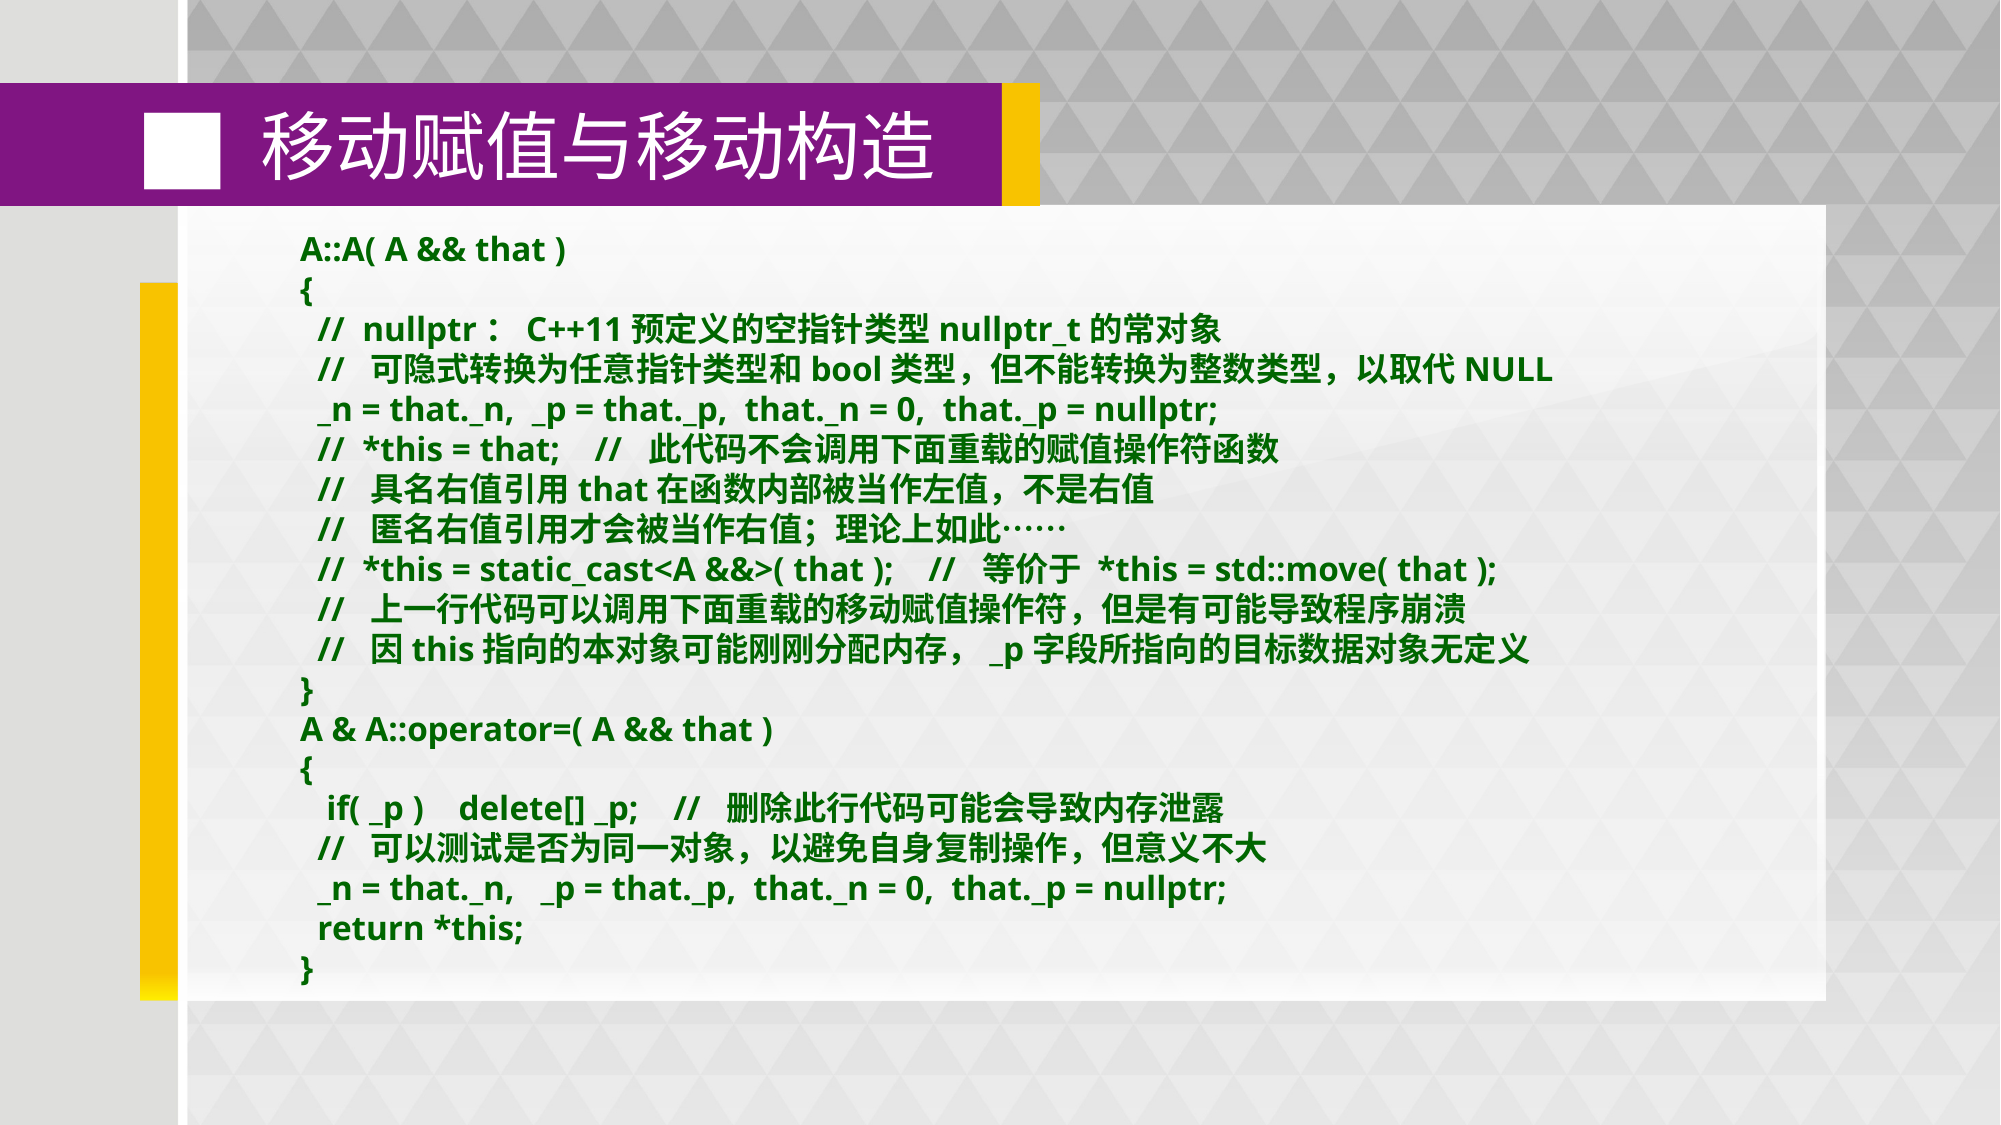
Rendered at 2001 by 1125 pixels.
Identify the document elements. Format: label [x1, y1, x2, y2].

text_box [120, 69, 955, 206]
picture [0, 0, 2000, 1125]
